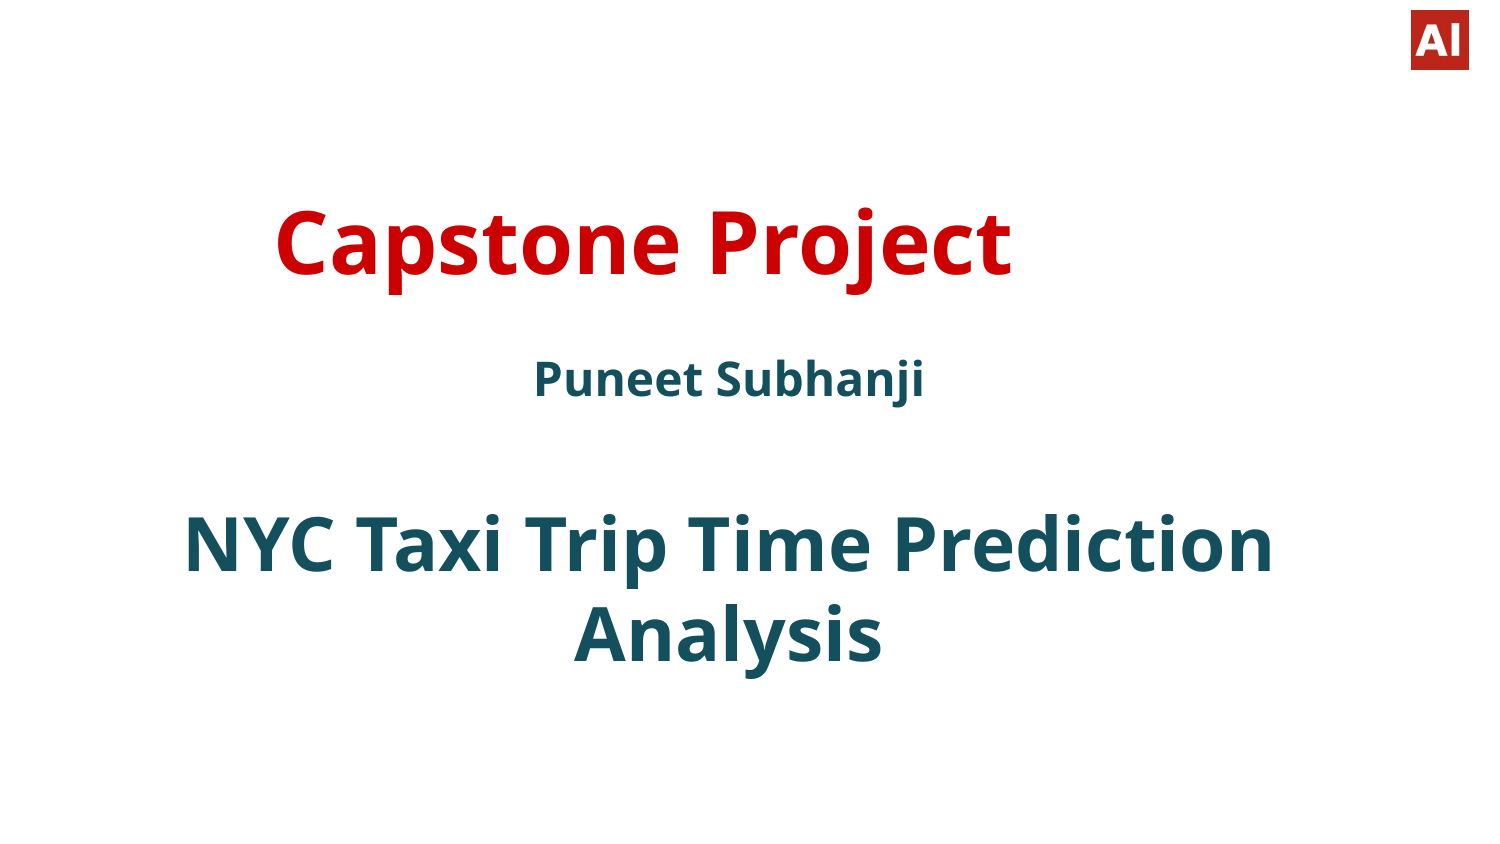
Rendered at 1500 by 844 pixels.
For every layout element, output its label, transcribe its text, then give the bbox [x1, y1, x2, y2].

title Capstone Project Puneet Subhanji NYC Taxi Trip Time Prediction Analysis [31, 420, 1428, 844]
picture [1411, 10, 1469, 70]
